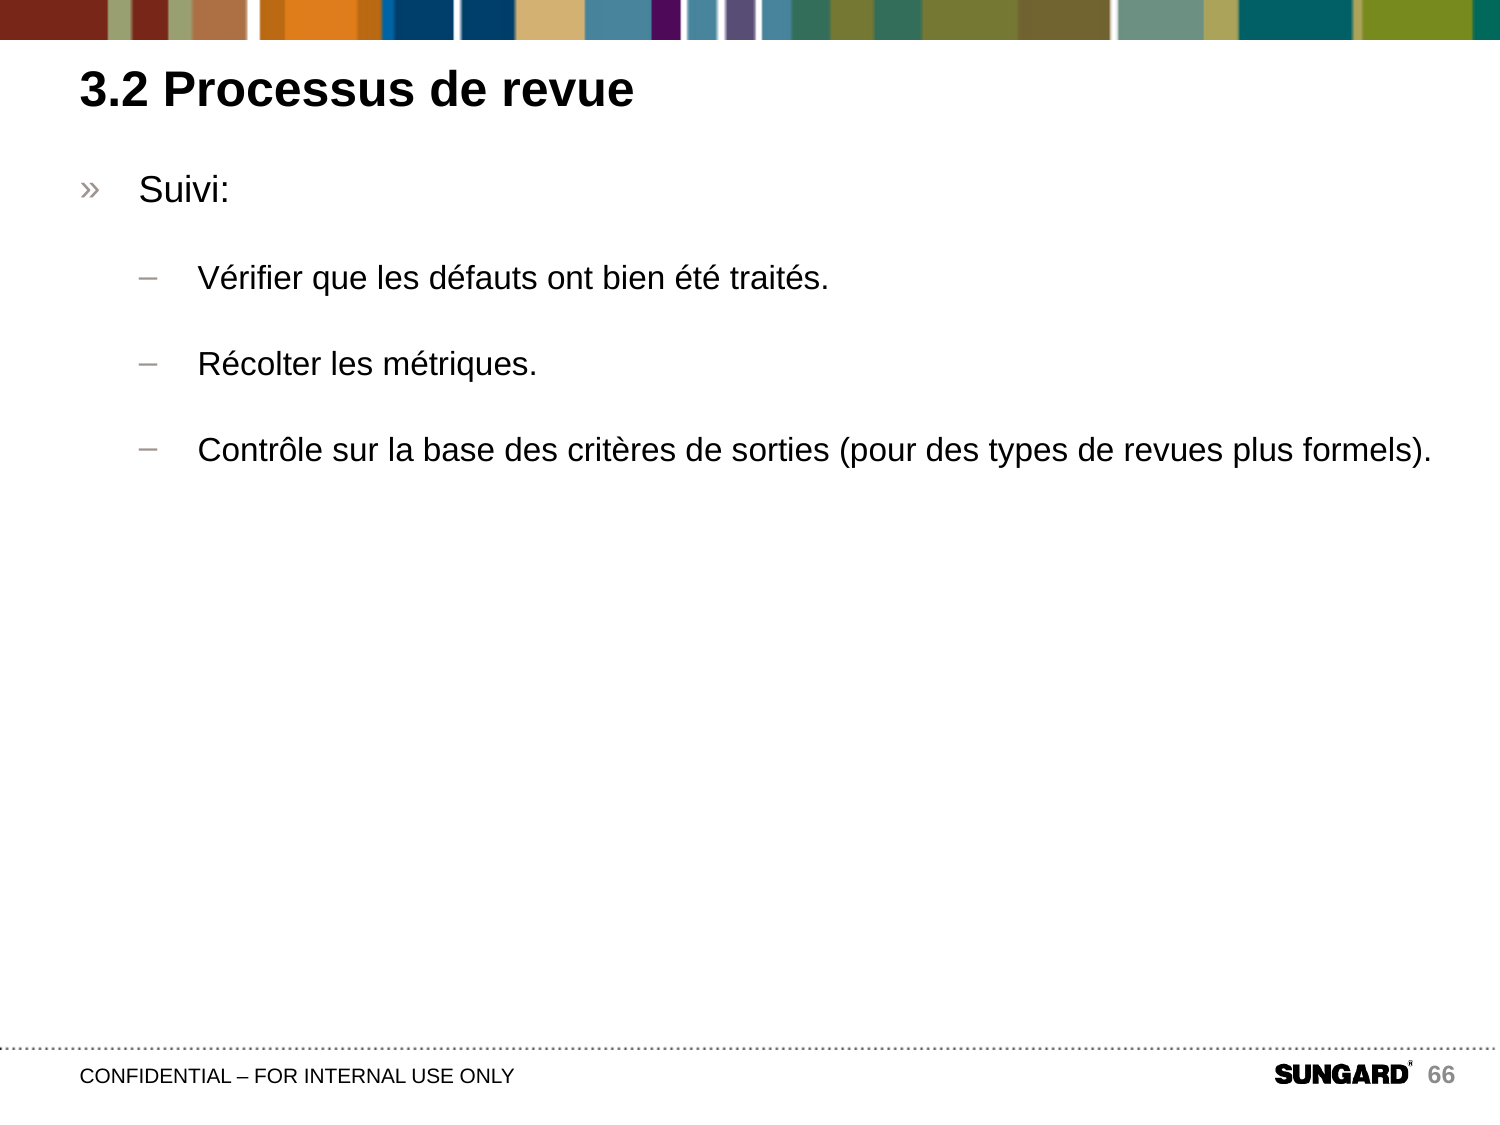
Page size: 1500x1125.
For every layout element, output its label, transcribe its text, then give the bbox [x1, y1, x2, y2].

picture [0, 1043, 1500, 1050]
title 3.2 Processus de revue [79, 55, 1456, 146]
picture [0, 0, 1500, 40]
picture [1275, 1060, 1396, 1084]
slide_number 66 [1396, 1058, 1456, 1088]
list Suivi: Vérifier que les défauts ont bien été traités. Récolter les métriques. Contrôle sur la base des critères de sorties (pour des types de revues plus formels). [79, 165, 1456, 1022]
